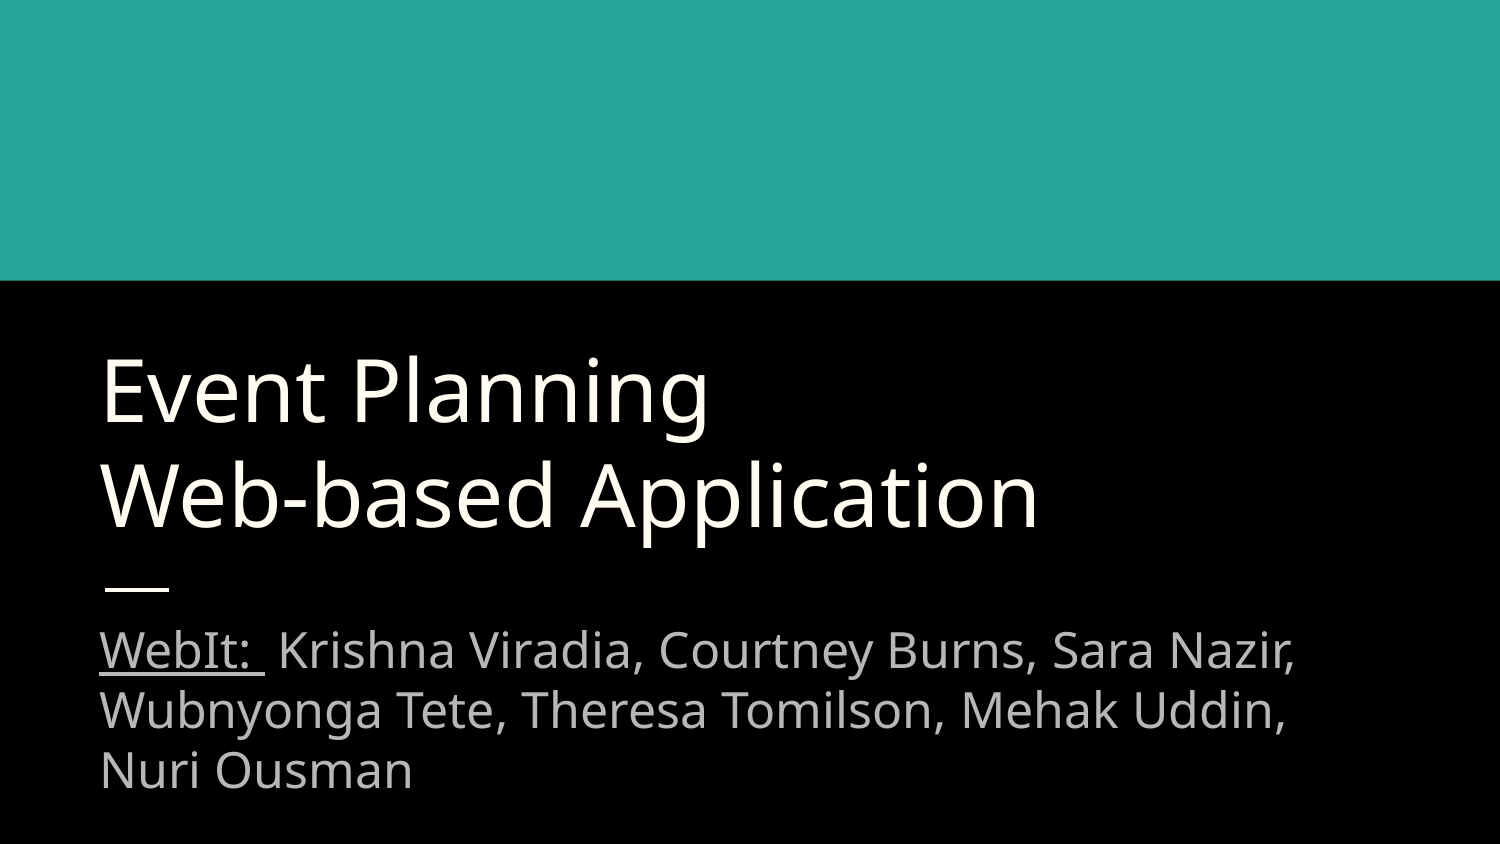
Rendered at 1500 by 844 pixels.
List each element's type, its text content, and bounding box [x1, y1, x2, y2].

title Event Planning Web-based Application [84, 310, 1416, 561]
subtitle WebIt: Krishna Viradia, Courtney Burns, Sara Nazir, Wubnyonga Tete, Theresa Tomilson, Mehak Uddin, Nuri Ousman [84, 603, 1416, 794]
